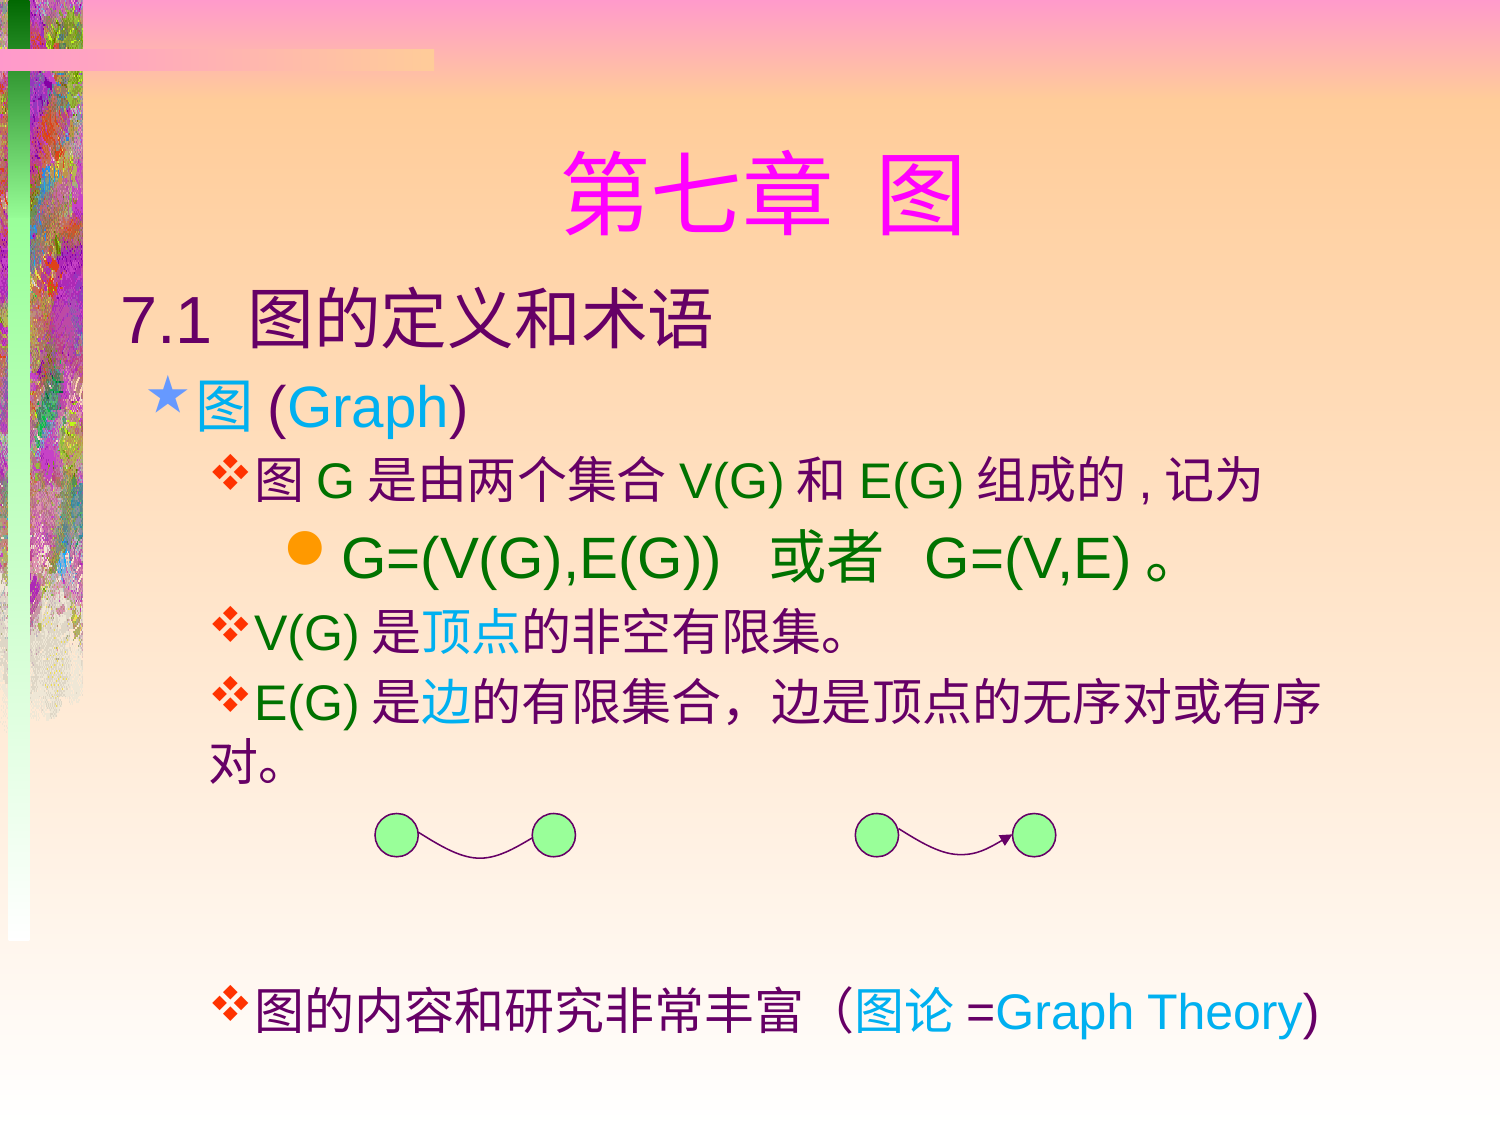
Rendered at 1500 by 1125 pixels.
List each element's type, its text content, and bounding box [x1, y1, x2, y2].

picture [29, 0, 83, 50]
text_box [374, 813, 1056, 859]
title 第七章 图 [125, 148, 1401, 236]
picture [0, 71, 9, 821]
picture [0, 0, 9, 50]
picture [29, 71, 83, 821]
list 7.1 图的定义和术语 图(Graph) 图G是由两个集合V(G)和E(G)组成的,记为 G=(V(G),E(G)) 或者 G=(V,E)。 V(G)是顶点的非空有限集。 E(G)是边的有限集合，边是顶点的无序对或有序对。 图的内容和研究非常丰富（图论=Graph Theory) [105, 269, 1381, 1000]
